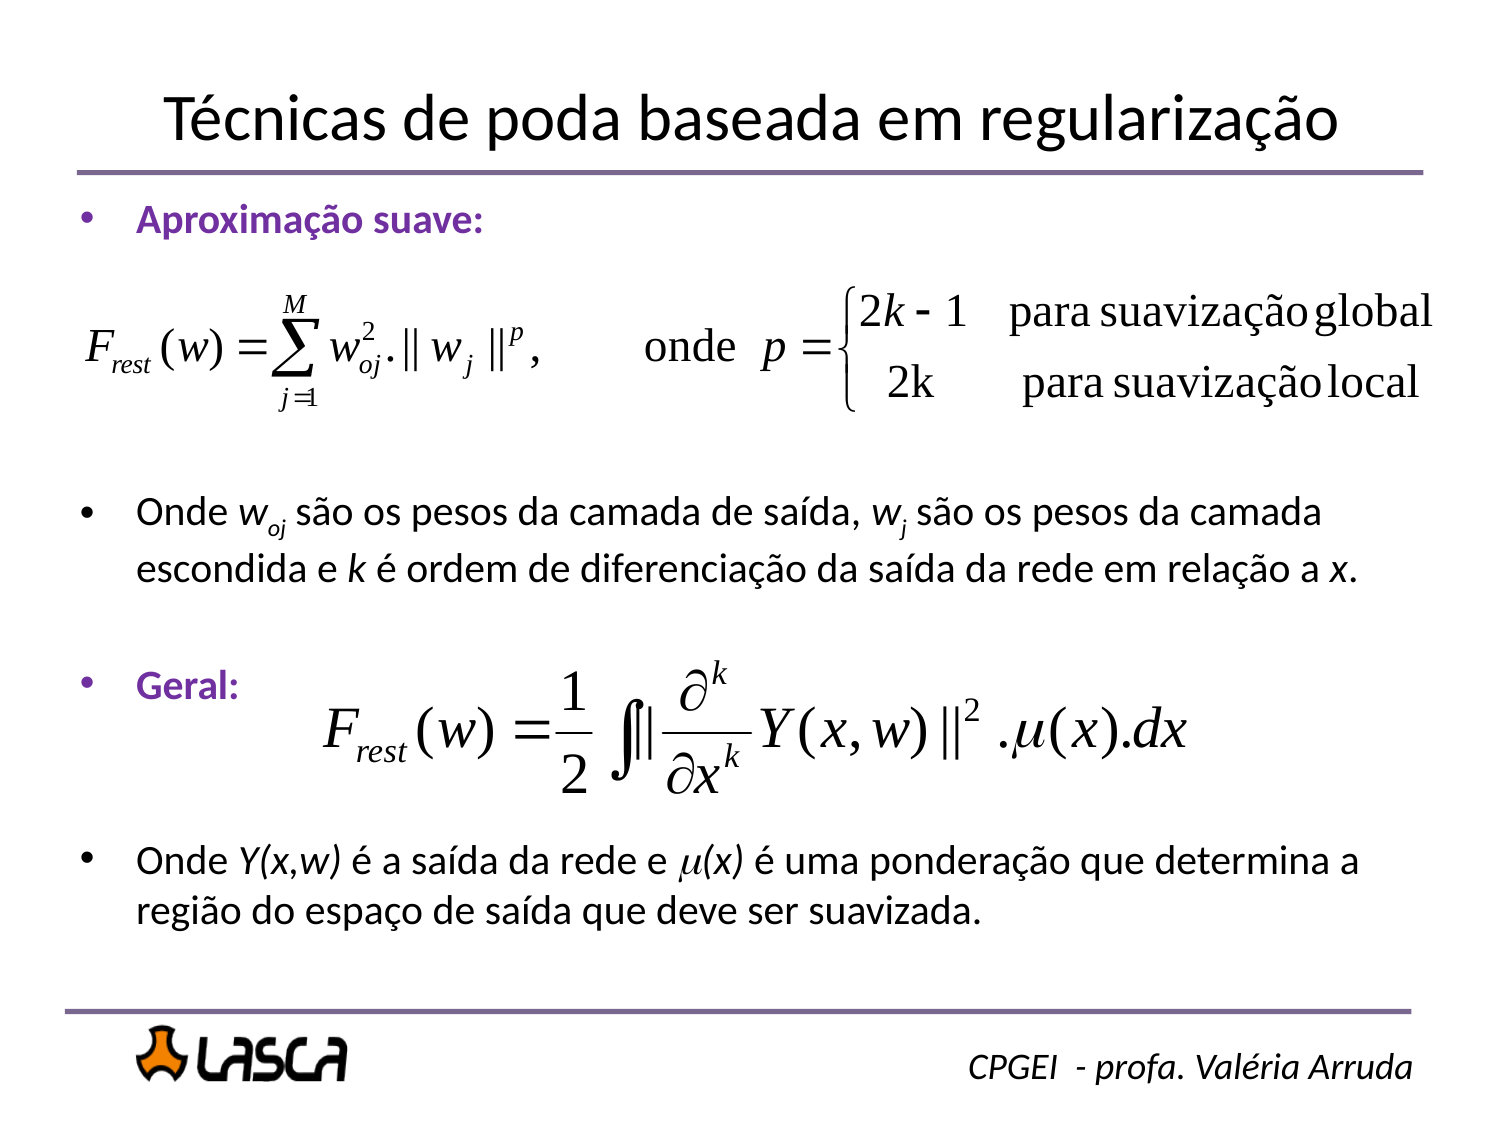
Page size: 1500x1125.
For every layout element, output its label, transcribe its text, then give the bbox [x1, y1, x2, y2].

picture [123, 1011, 359, 1102]
title Técnicas de poda baseada em regularização [76, 66, 1428, 162]
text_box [312, 645, 1200, 807]
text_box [76, 278, 1440, 421]
list Aproximação suave: Onde woj são os pesos da camada de saída, wj são os pesos da camada escondida e k é ordem de diferenciação da saída da rede em relação a x. Geral: Onde Y(x,w) é a saída da rede e m(x) é uma ponderação que determina a região do espaço de saída que deve ser suavizada. [64, 184, 1416, 1000]
